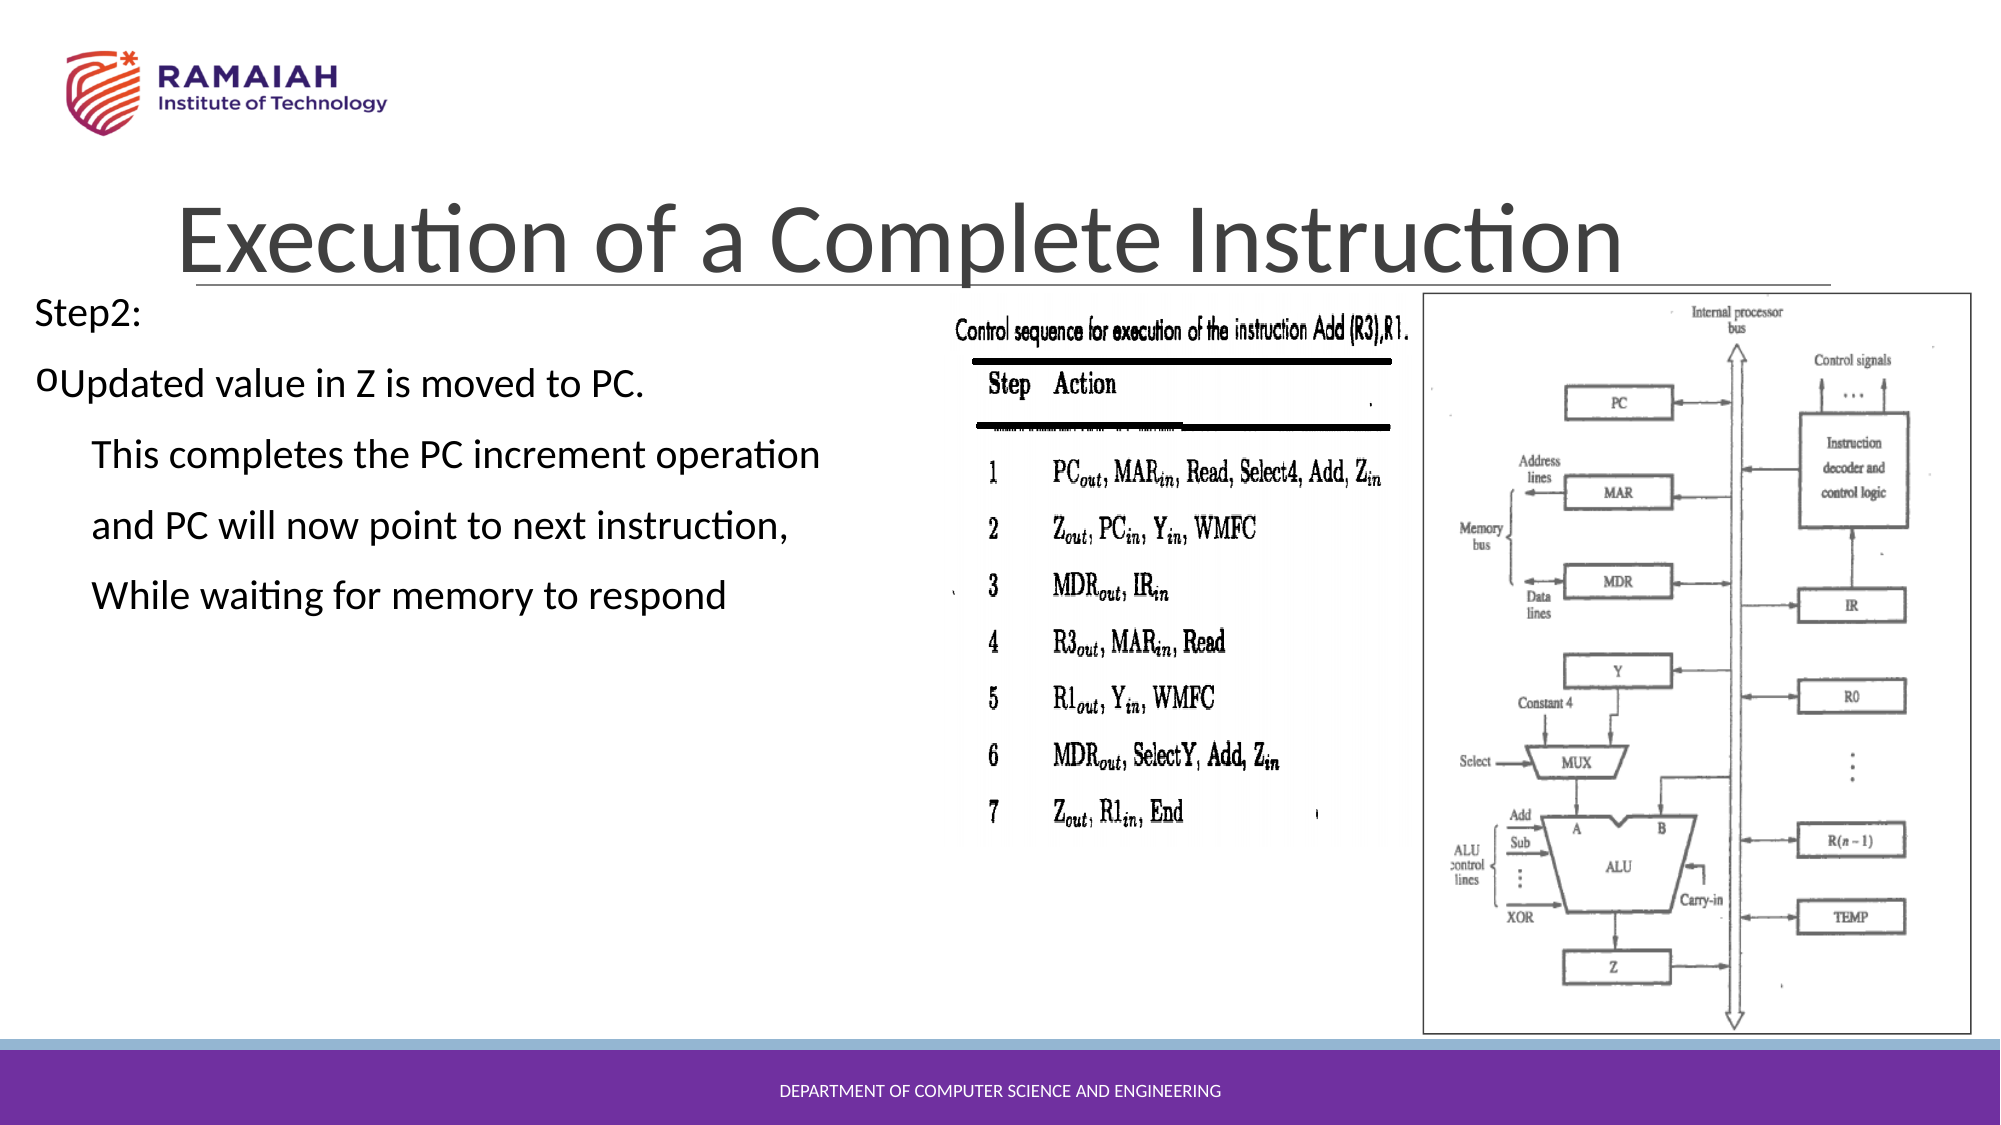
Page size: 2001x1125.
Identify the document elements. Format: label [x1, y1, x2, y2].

text_box [604, 1059, 1396, 1120]
picture [1423, 293, 1971, 1034]
picture [28, 5, 429, 166]
picture [942, 293, 1413, 847]
title [161, 108, 1970, 301]
text_box [19, 277, 891, 626]
